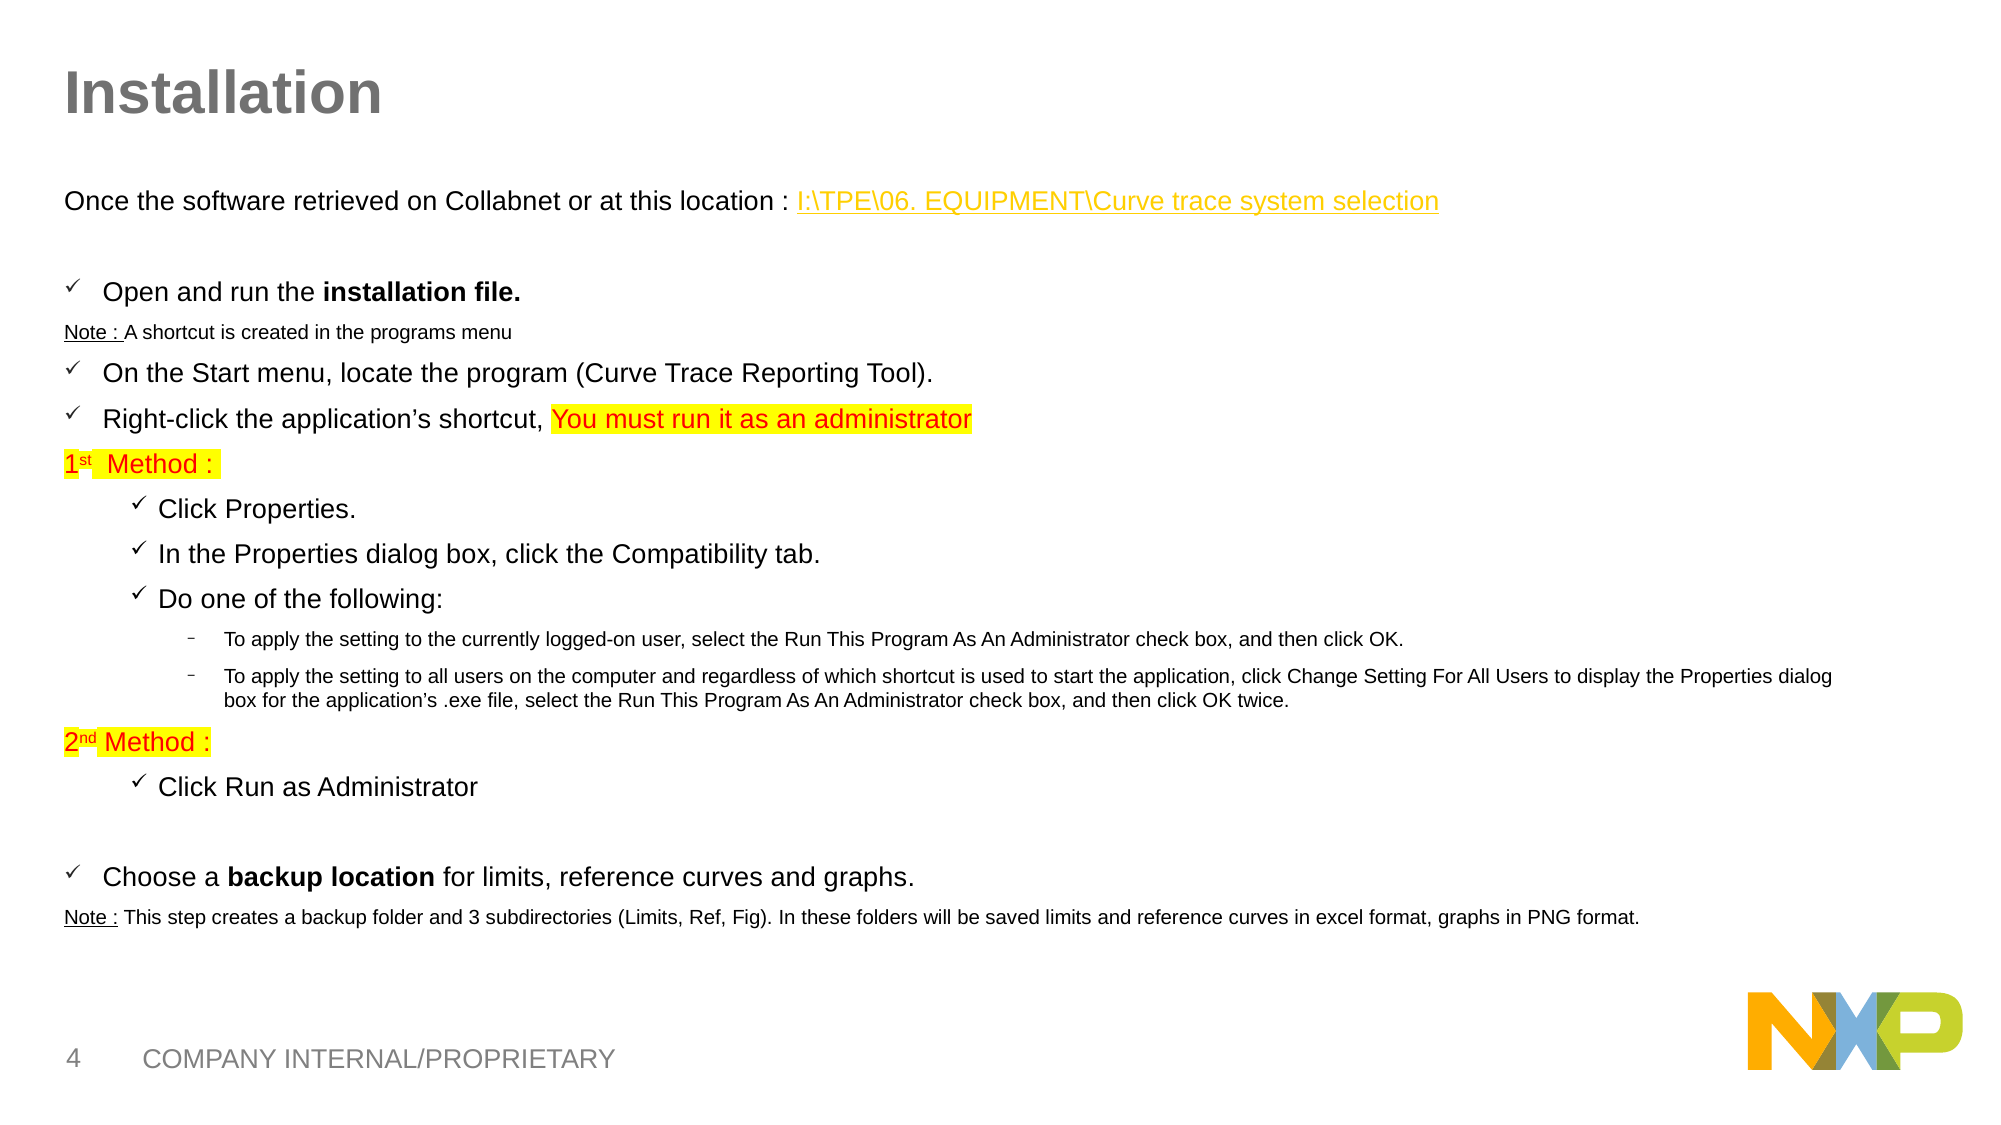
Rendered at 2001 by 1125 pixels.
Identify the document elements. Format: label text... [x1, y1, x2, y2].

list Once the software retrieved on Collabnet or at this location : I:\TPE\06. EQUIPMENT\Curve trace system selection Open and run the installation file. Note : A shortcut is created in the programs menu On the Start menu, locate the program (Curve Trace Reporting Tool). Right-click the application’s shortcut, You must run it as an administrator 1st Method : Click Properties. In the Properties dialog box, click the Compatibility tab. Do one of the following: To apply the setting to the currently logged-on user, select the Run This Program As An Administrator check box, and then click OK. To apply the setting to all users on the computer and regardless of which shortcut is used to start the application, click Change Setting For All Users to display the Properties dialog box for the application’s .exe file, select the Run This Program As An Administrator check box, and then click OK twice. 2nd Method : Click Run as Administrator Choose a backup location for limits, reference curves and graphs. Note : This step creates a backup folder and 3 subdirectories (Limits, Ref, Fig). In these folders will be saved limits and reference curves in excel format, graphs in PNG format. [49, 176, 1886, 942]
title Installation [48, 45, 1963, 154]
